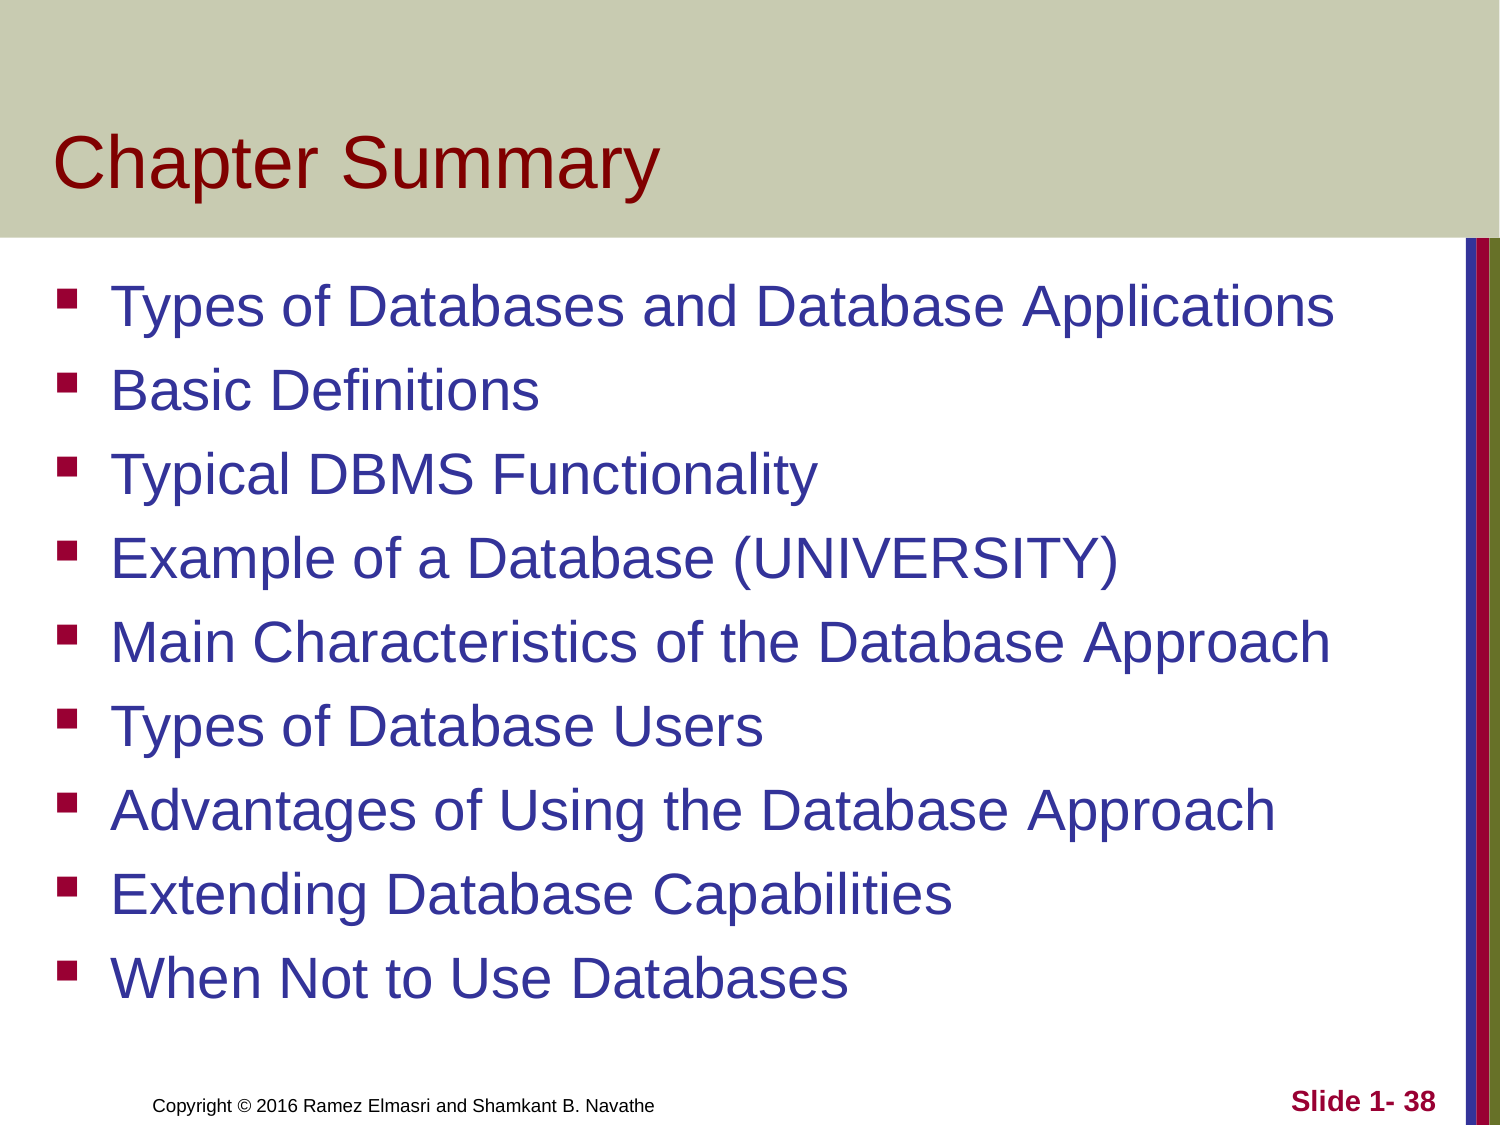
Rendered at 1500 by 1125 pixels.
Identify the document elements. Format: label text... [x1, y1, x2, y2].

title Chapter Summary [50, 110, 663, 301]
footer Copyright © 2016 Ramez Elmasri and Shamkant B. Navathe [150, 1093, 657, 1125]
text_box Types of Databases and Database Applications Basic Definitions Typical DBMS Functionality Example of a Database (UNIVERSITY) Main Characteristics of the Database Approach Types of Database Users Advantages of Using the Database Approach Extending Database Capabilities When Not to Use Databases [52, 252, 1362, 1011]
slide_number Slide 1- 38 [1288, 1082, 1440, 1125]
